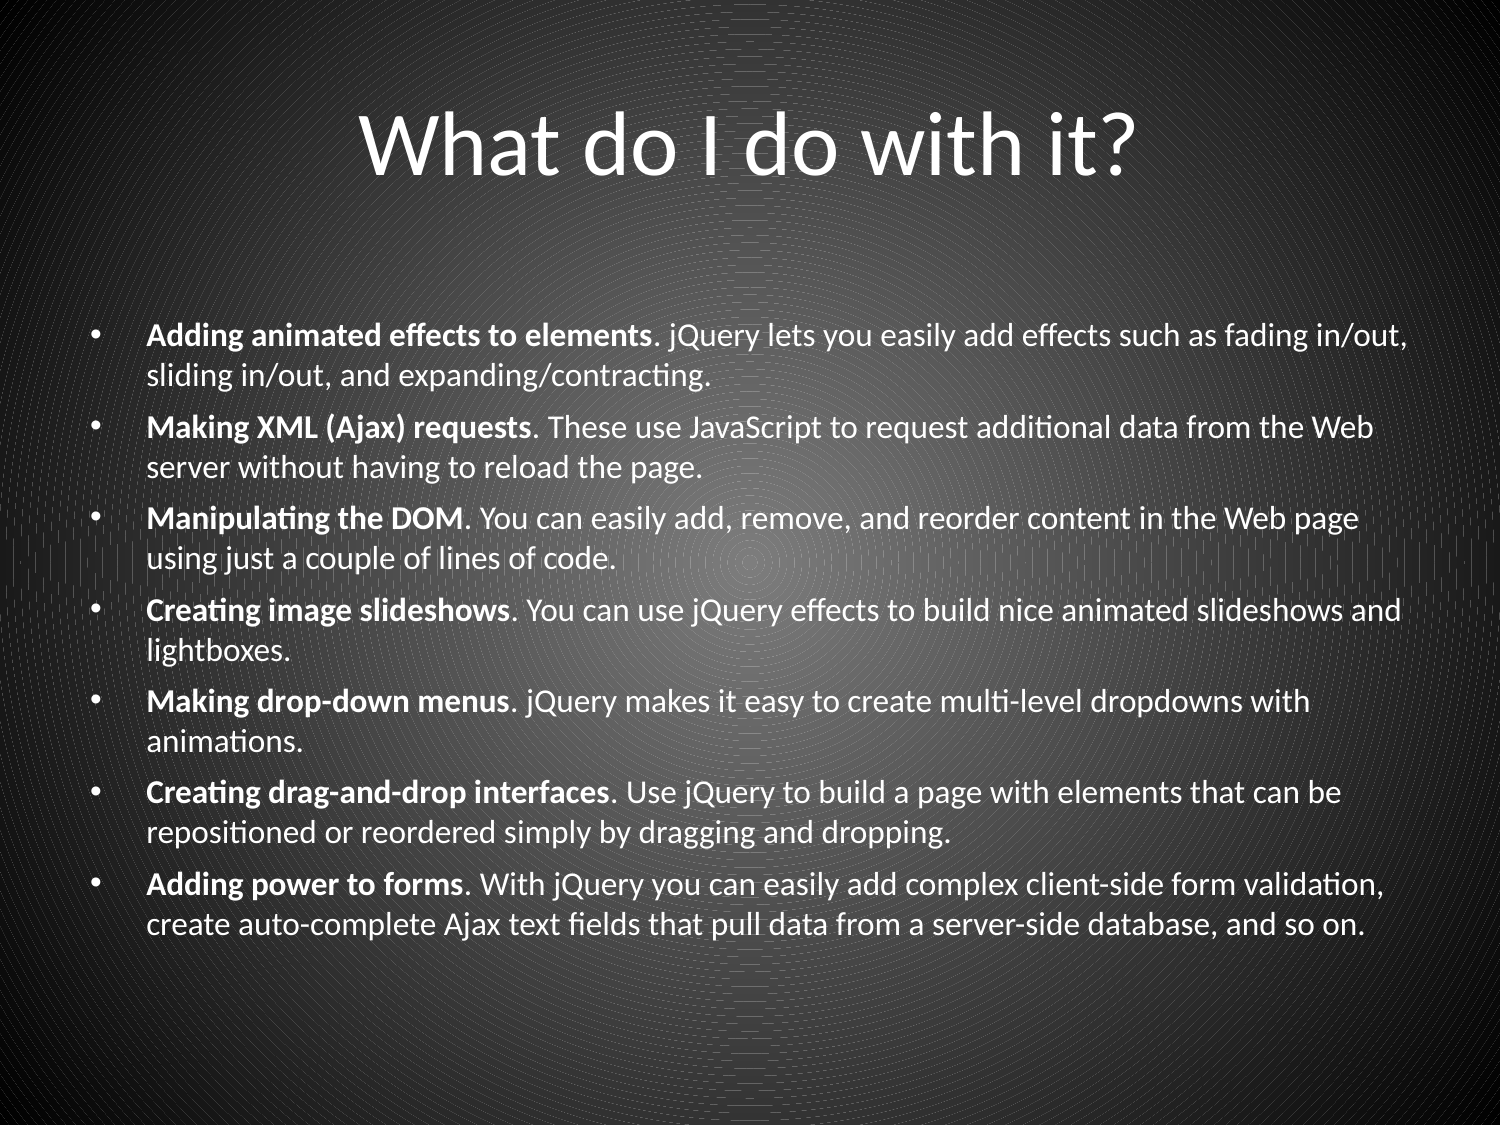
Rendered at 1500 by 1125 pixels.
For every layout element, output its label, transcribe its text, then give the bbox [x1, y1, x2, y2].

list Adding animated effects to elements. jQuery lets you easily add effects such as fading in/out, sliding in/out, and expanding/contracting. Making XML (Ajax) requests. These use JavaScript to request additional data from the Web server without having to reload the page. Manipulating the DOM. You can easily add, remove, and reorder content in the Web page using just a couple of lines of code. Creating image slideshows. You can use jQuery effects to build nice animated slideshows and lightboxes. Making drop-down menus. jQuery makes it easy to create multi-level dropdowns with animations. Creating drag-and-drop interfaces. Use jQuery to build a page with elements that can be repositioned or reordered simply by dragging and dropping. Adding power to forms. With jQuery you can easily add complex client-side form validation, create auto-complete Ajax text fields that pull data from a server-side database, and so on. [75, 262, 1425, 1005]
title What do I do with it? [75, 45, 1425, 233]
